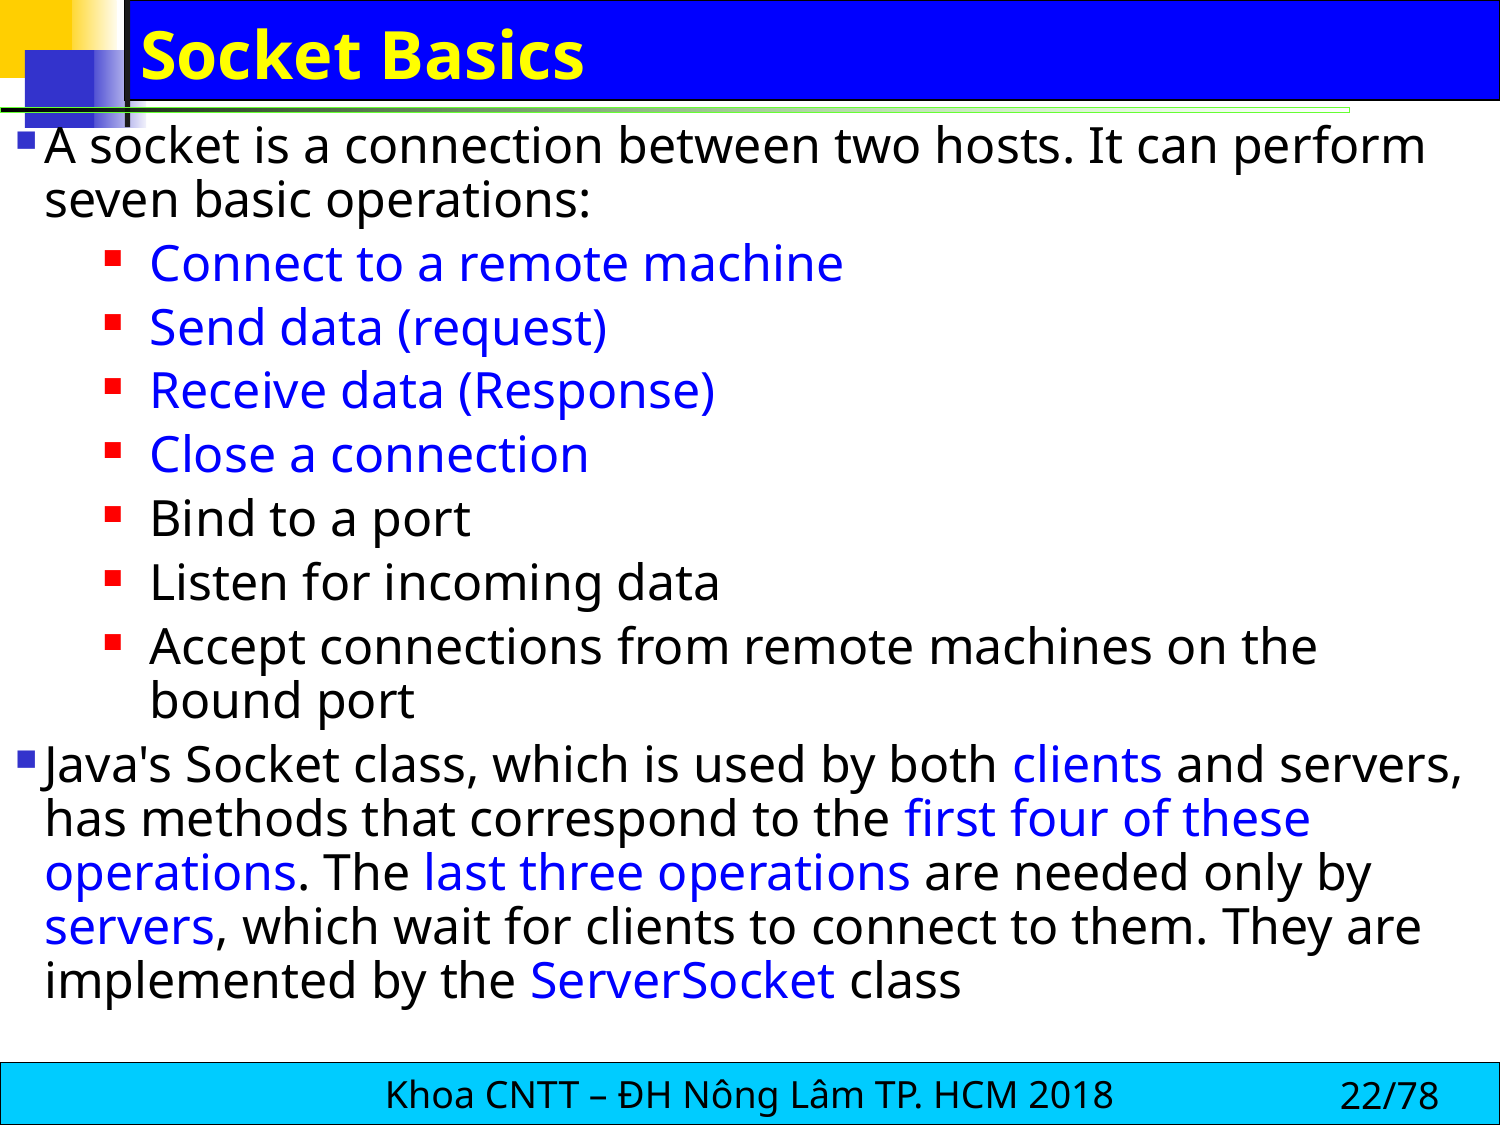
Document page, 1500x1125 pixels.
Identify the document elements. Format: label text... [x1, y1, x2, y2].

title Socket Basics [124, 12, 1467, 101]
list A socket is a connection between two hosts. It can perform seven basic operations: Connect to a remote machine Send data (request) Receive data (Response) Close a connection Bind to a port Listen for incoming data Accept connections from remote machines on the bound port Java's Socket class, which is used by both clients and servers, has methods that correspond to the first four of these operations. The last three operations are needed only by servers, which wait for clients to connect to them. They are implemented by the ServerSocket class [0, 112, 1500, 1051]
